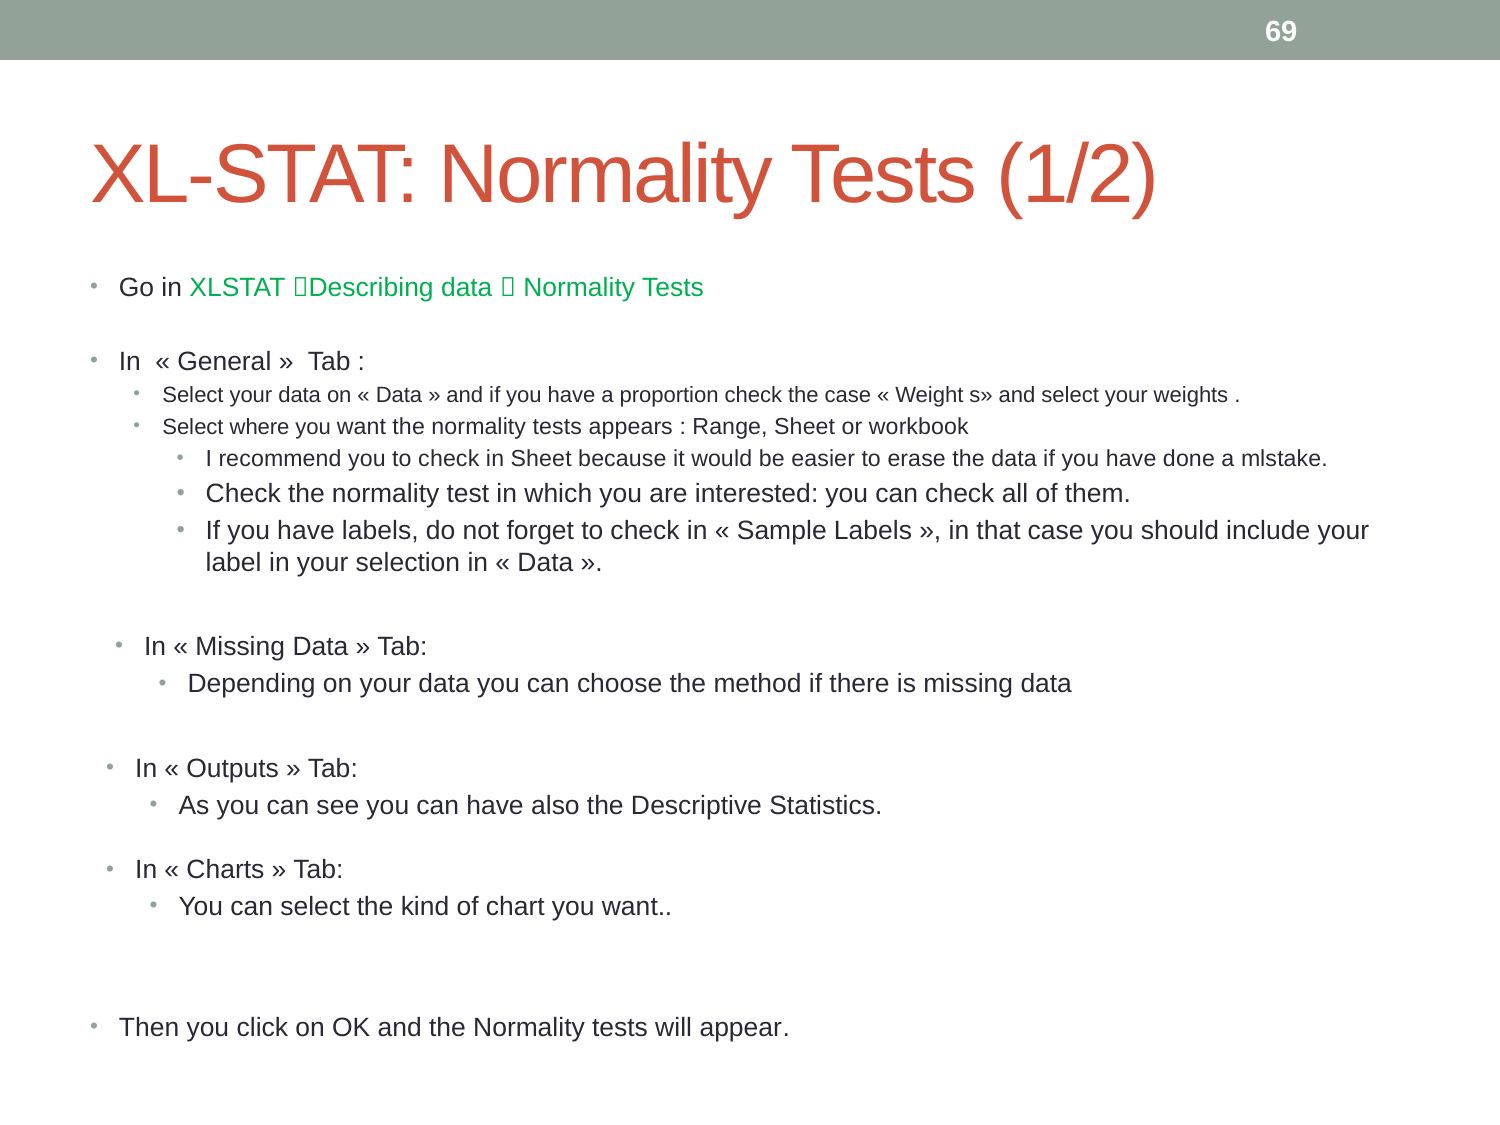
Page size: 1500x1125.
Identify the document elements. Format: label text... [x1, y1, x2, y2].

slide_number 69 [1250, 3, 1425, 57]
title XL-STAT: Normality Tests (1/2) [75, 87, 1425, 250]
list Go in XLSTAT Describing data  Normality Tests In « General » Tab : Select your data on « Data » and if you have a proportion check the case « Weight s» and select your weights . Select where you want the normality tests appears : Range, Sheet or workbook I recommend you to check in Sheet because it would be easier to erase the data if you have done a mlstake. Check the normality test in which you are interested: you can check all of them. If you have labels, do not forget to check in « Sample Labels », in that case you should include your label in your selection in « Data ». In « Missing Data » Tab: Depending on your data you can choose the method if there is missing data In « Outputs » Tab: As you can see you can have also the Descriptive Statistics. In « Charts » Tab: You can select the kind of chart you want.. Then you click on OK and the Normality tests will appear. [75, 262, 1425, 1063]
